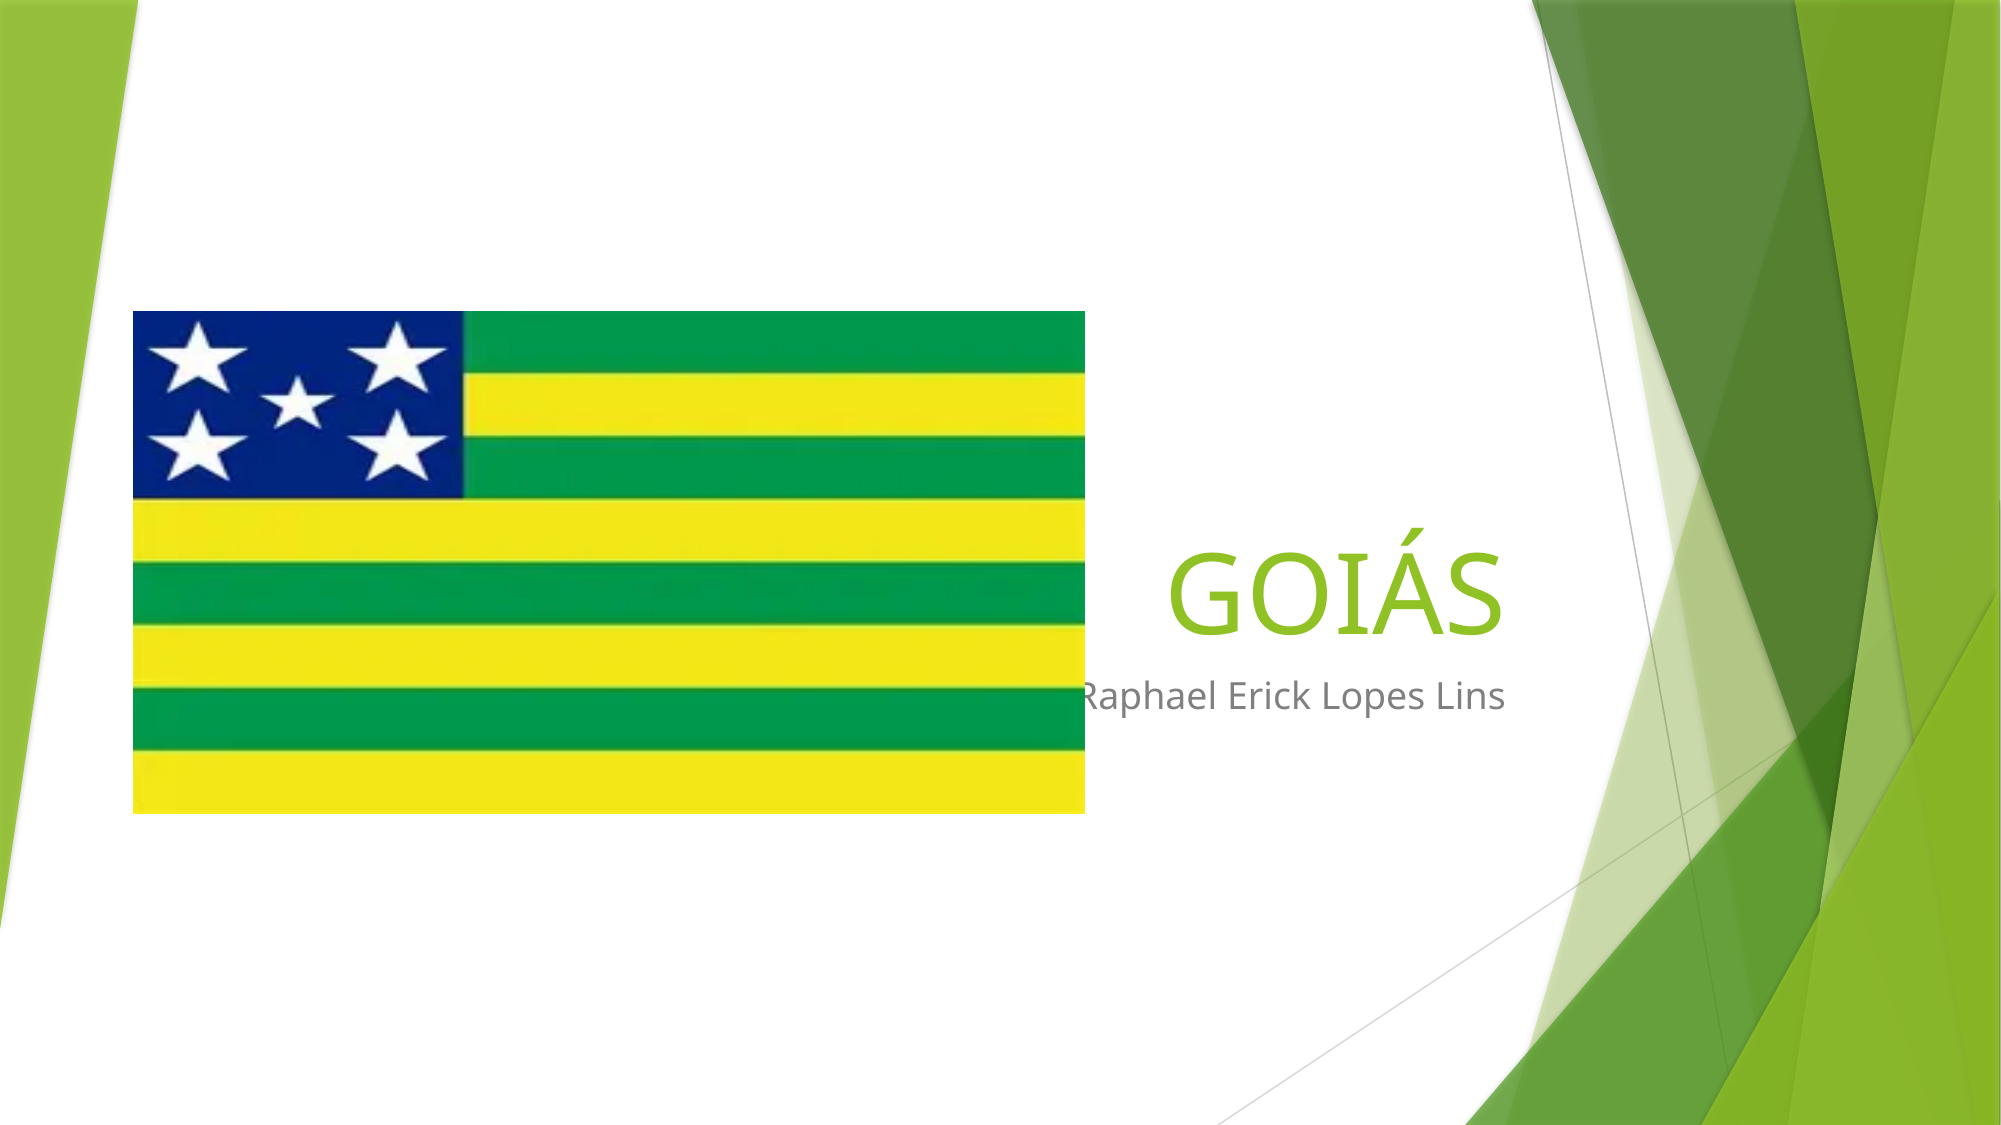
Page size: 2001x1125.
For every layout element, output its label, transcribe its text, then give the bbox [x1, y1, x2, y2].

picture [133, 310, 1086, 815]
subtitle Raphael Erick Lopes Lins [247, 664, 1522, 845]
title GOIÁS [1089, 394, 1522, 664]
